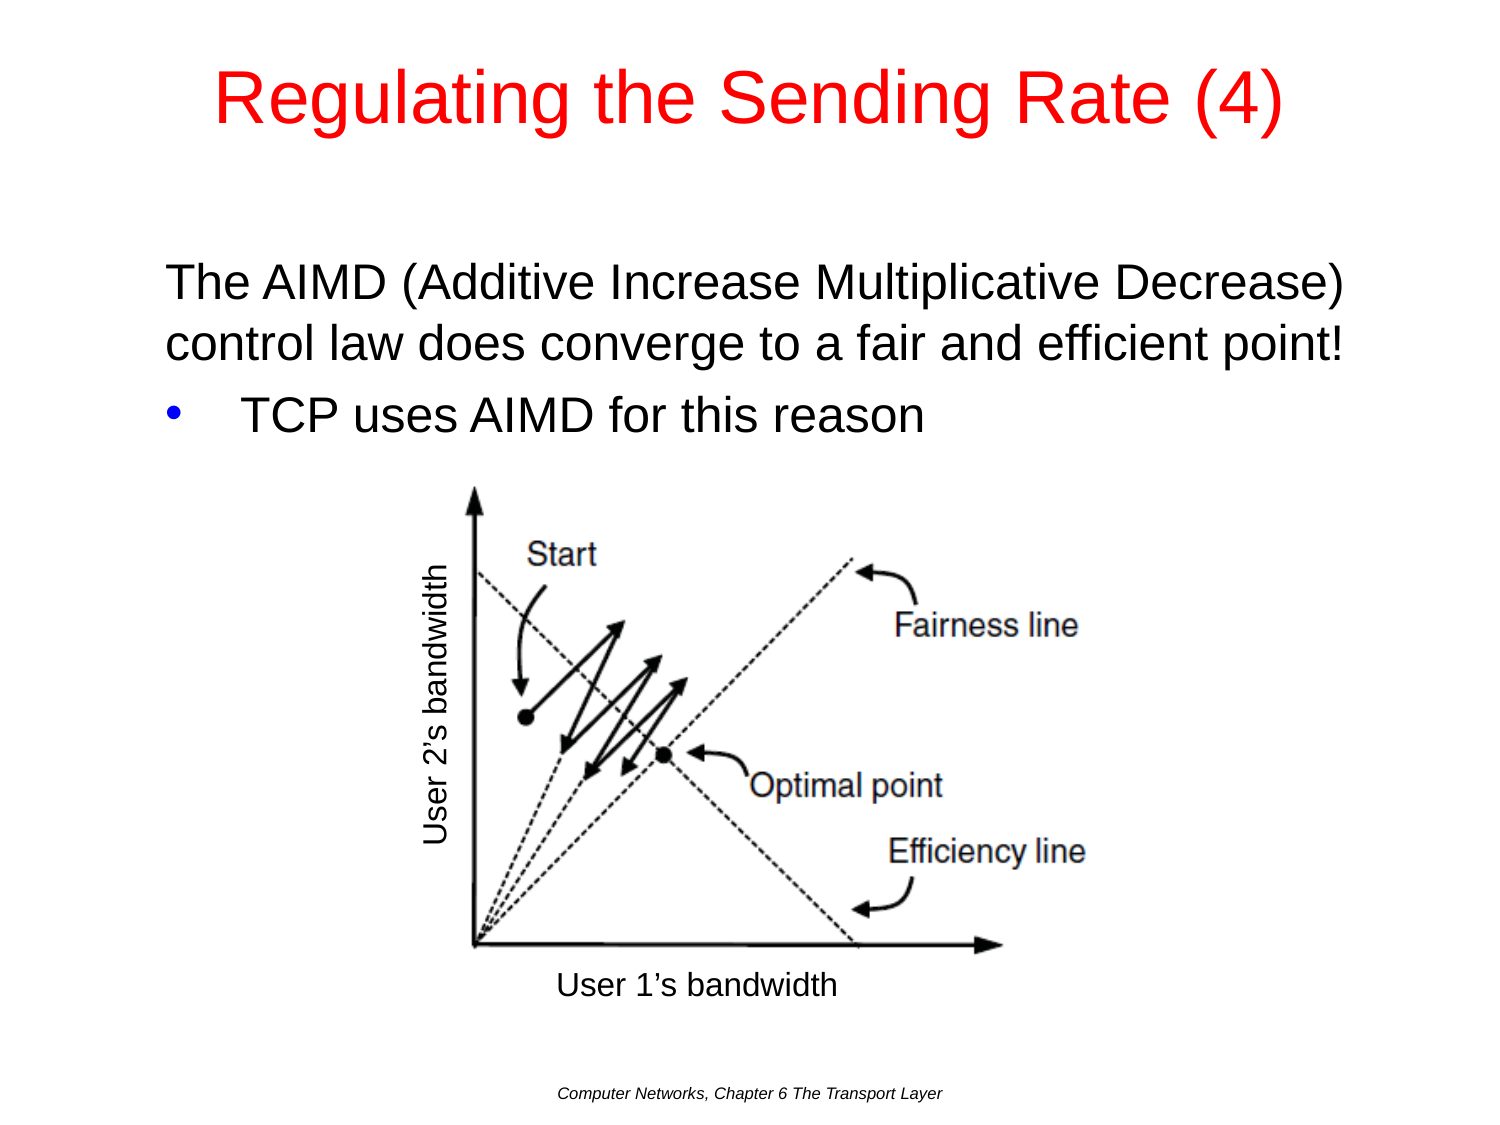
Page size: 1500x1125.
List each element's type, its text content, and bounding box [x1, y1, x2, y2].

footer Computer Networks, Chapter 6 The Transport Layer [0, 1074, 1500, 1125]
list The AIMD (Additive Increase Multiplicative Decrease) control law does converge to a fair and efficient point! TCP uses AIMD for this reason [150, 242, 1428, 997]
title Regulating the Sending Rate (4) [0, 0, 1500, 188]
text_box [405, 464, 1095, 1012]
